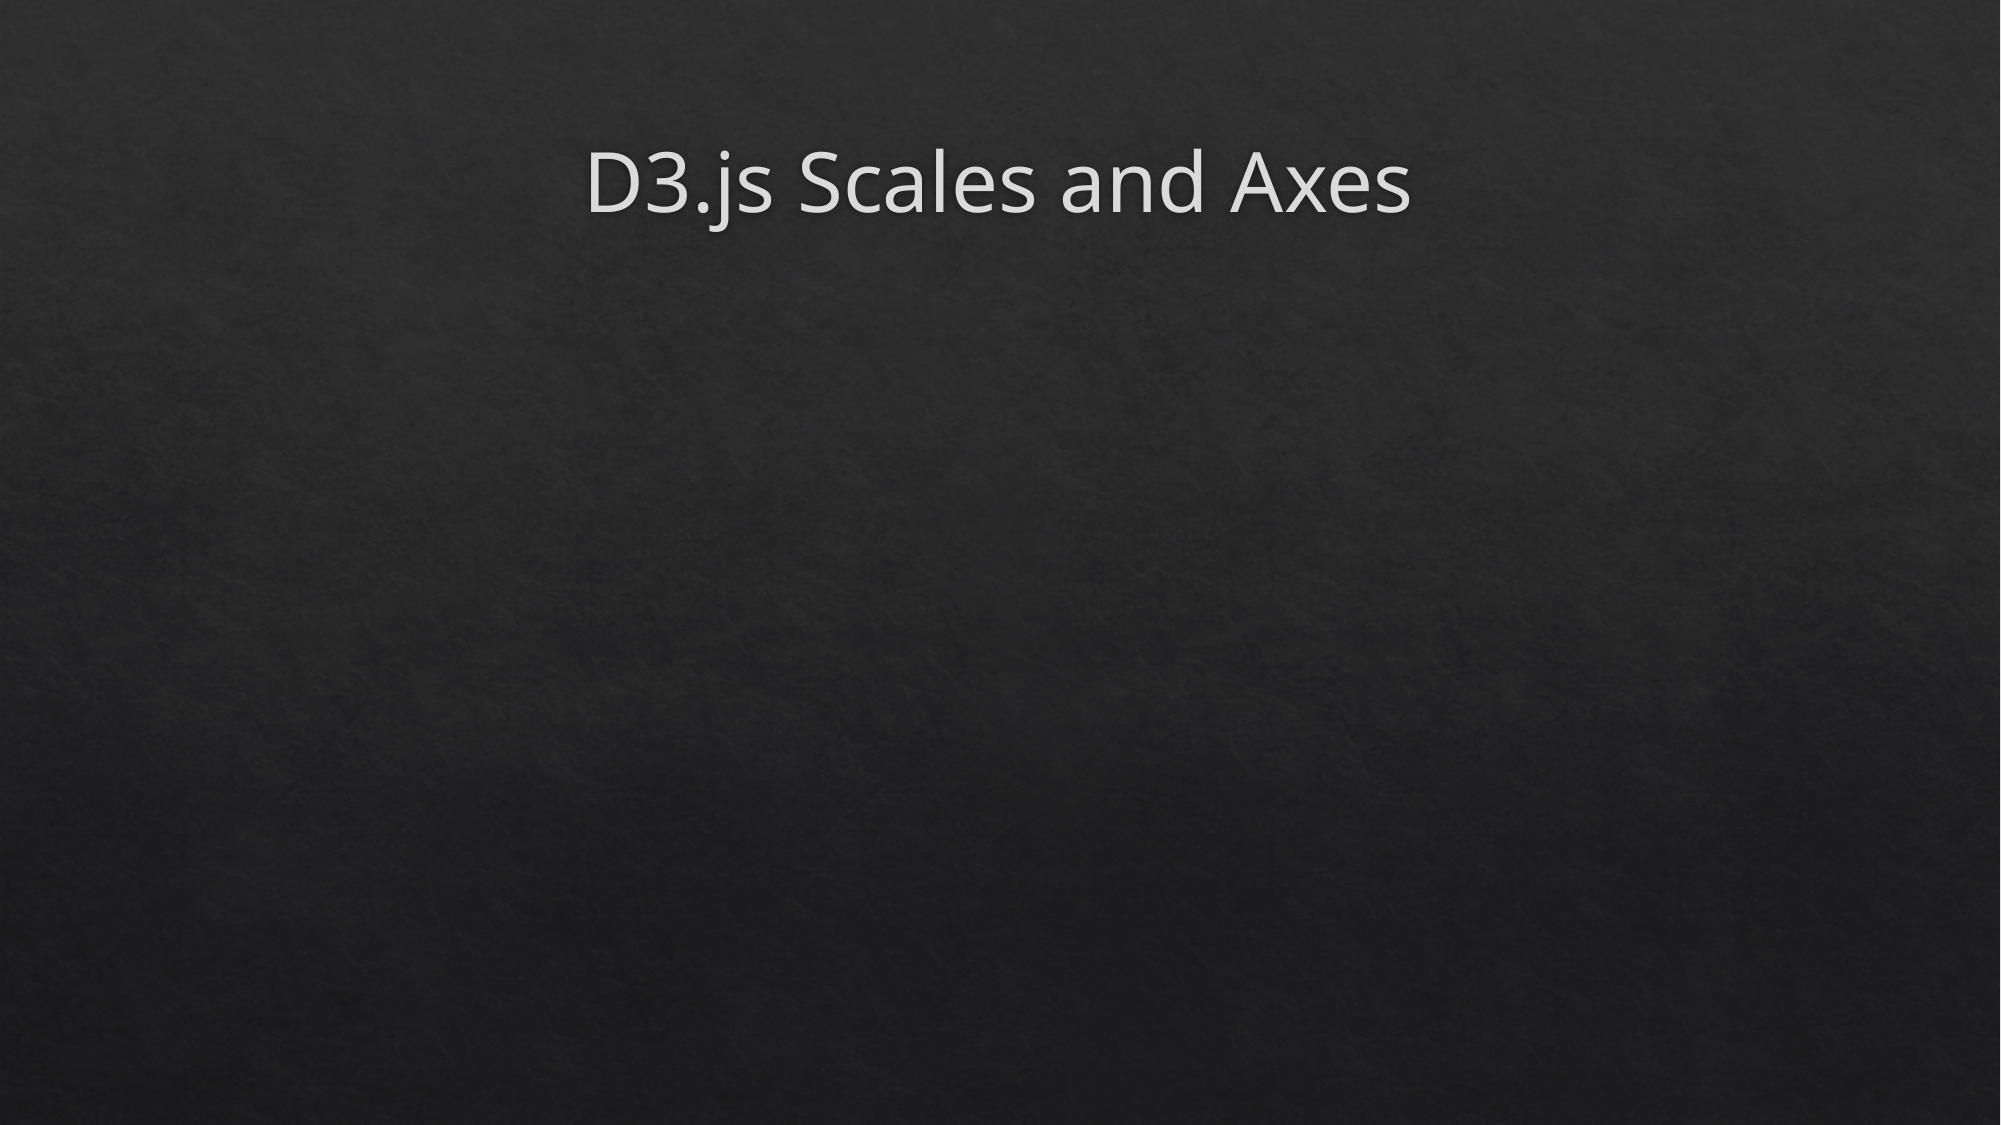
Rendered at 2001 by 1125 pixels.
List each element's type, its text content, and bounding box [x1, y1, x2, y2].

title D3.js Scales and Axes [149, 99, 1849, 260]
